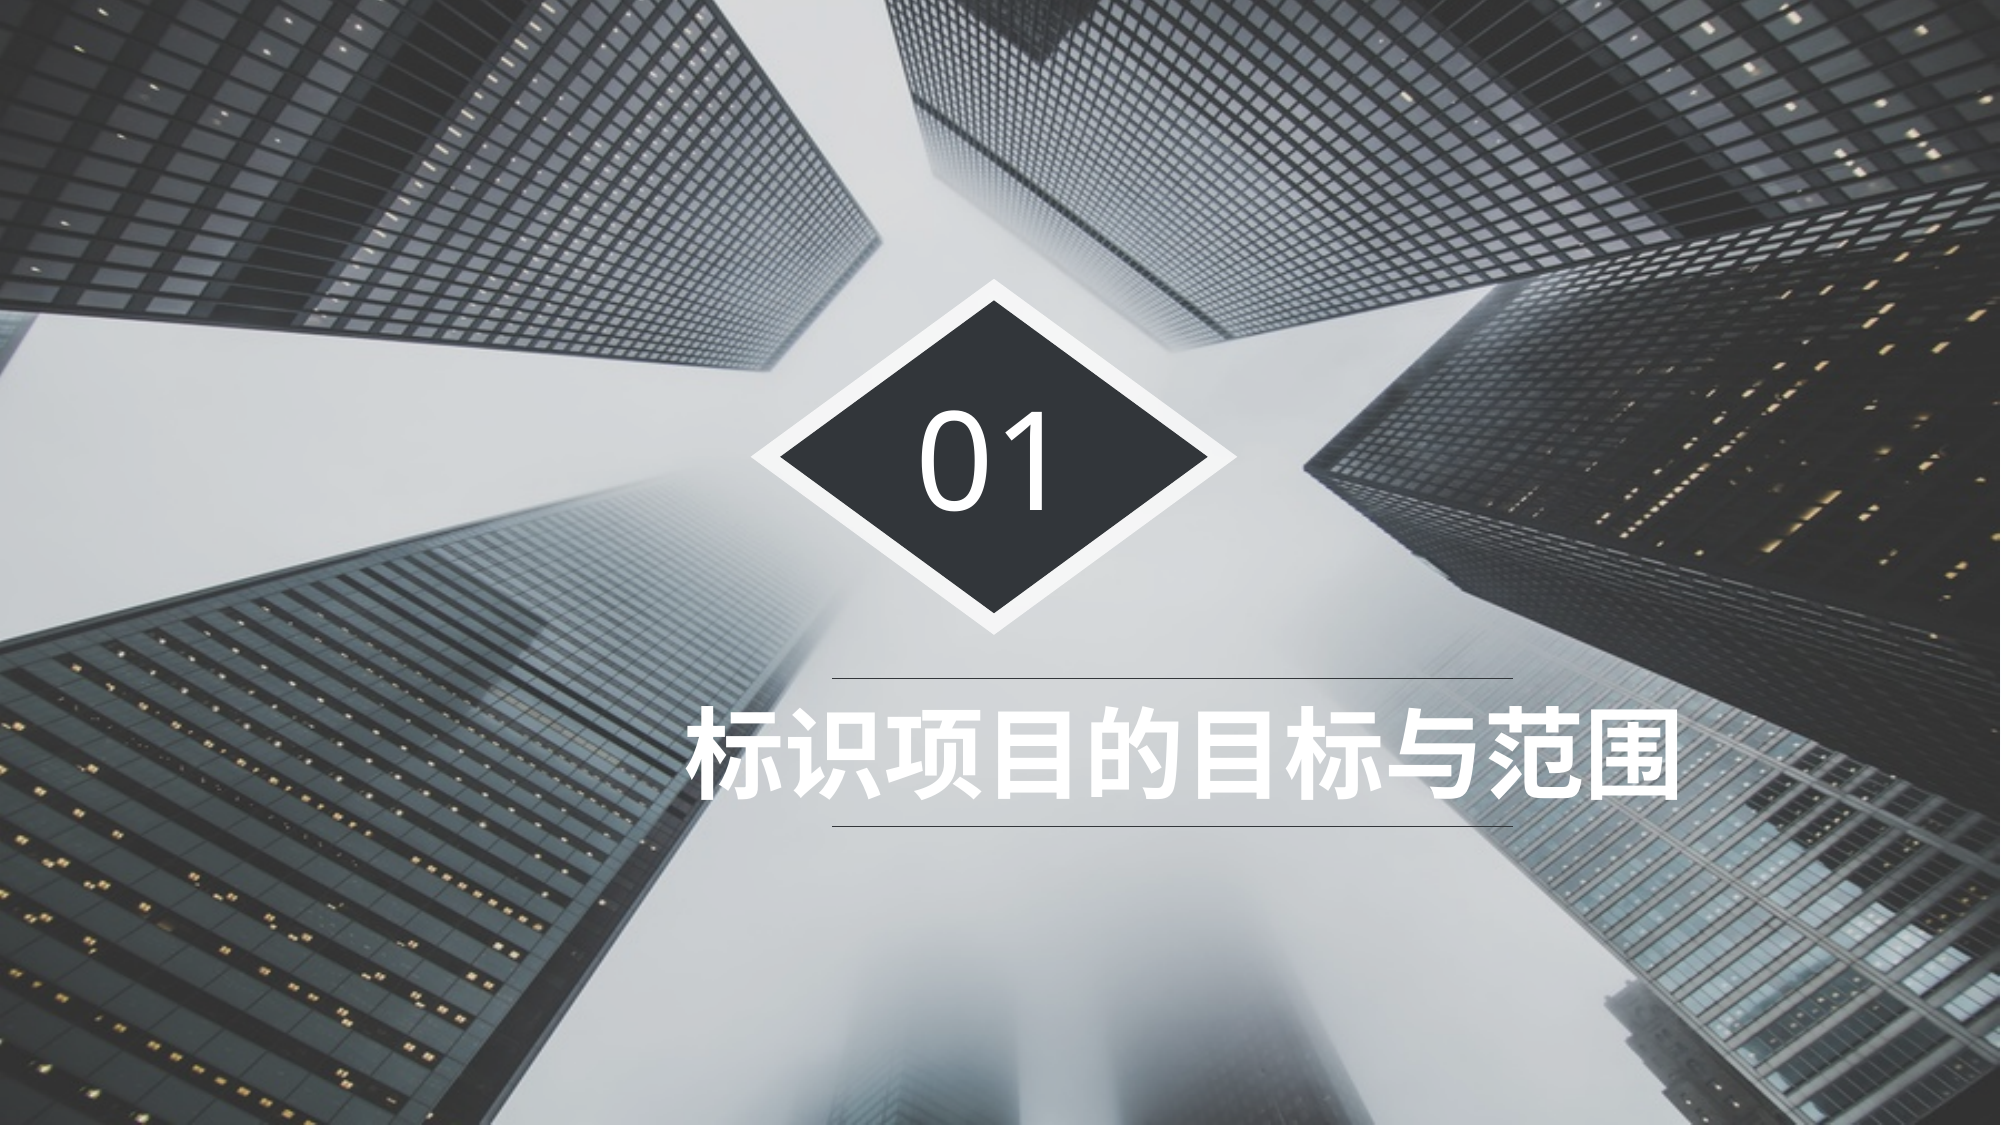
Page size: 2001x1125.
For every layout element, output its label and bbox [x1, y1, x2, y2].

text_box [750, 278, 1238, 635]
text_box [651, 678, 1718, 827]
